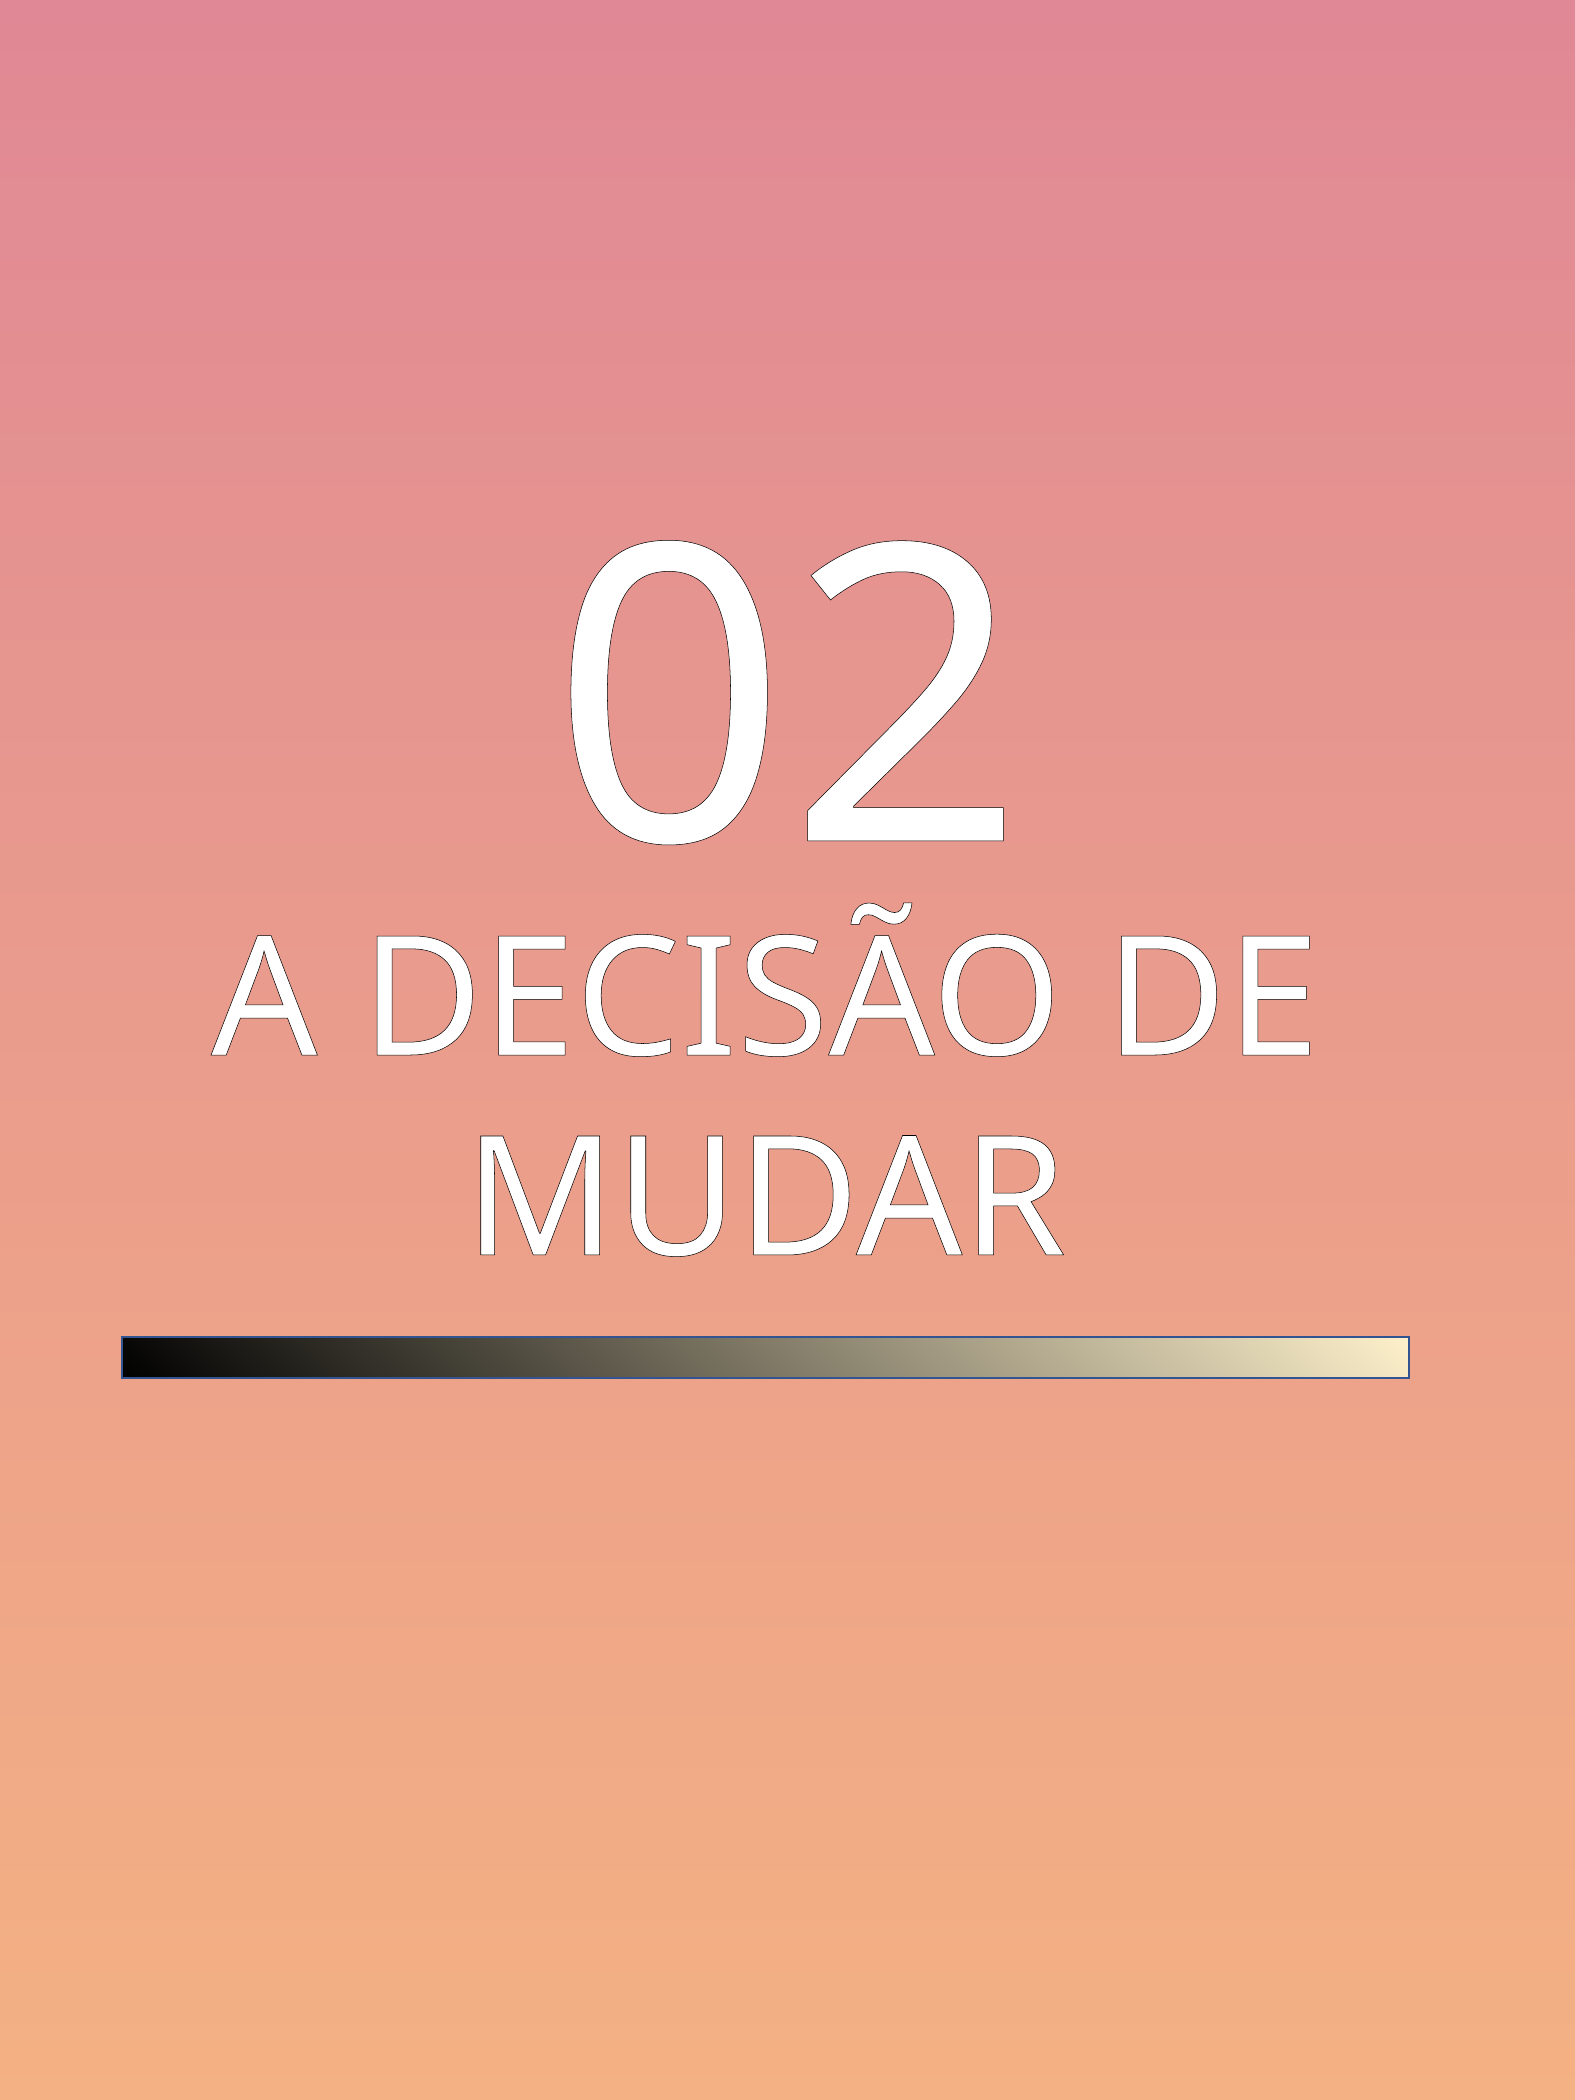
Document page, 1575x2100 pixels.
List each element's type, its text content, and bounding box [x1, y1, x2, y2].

text_box [0, 0, 1575, 2100]
text_box A DECISÃO DE MUDAR [122, 880, 1410, 1296]
text_box [121, 1336, 1410, 1379]
text_box 02 [143, 418, 1432, 932]
